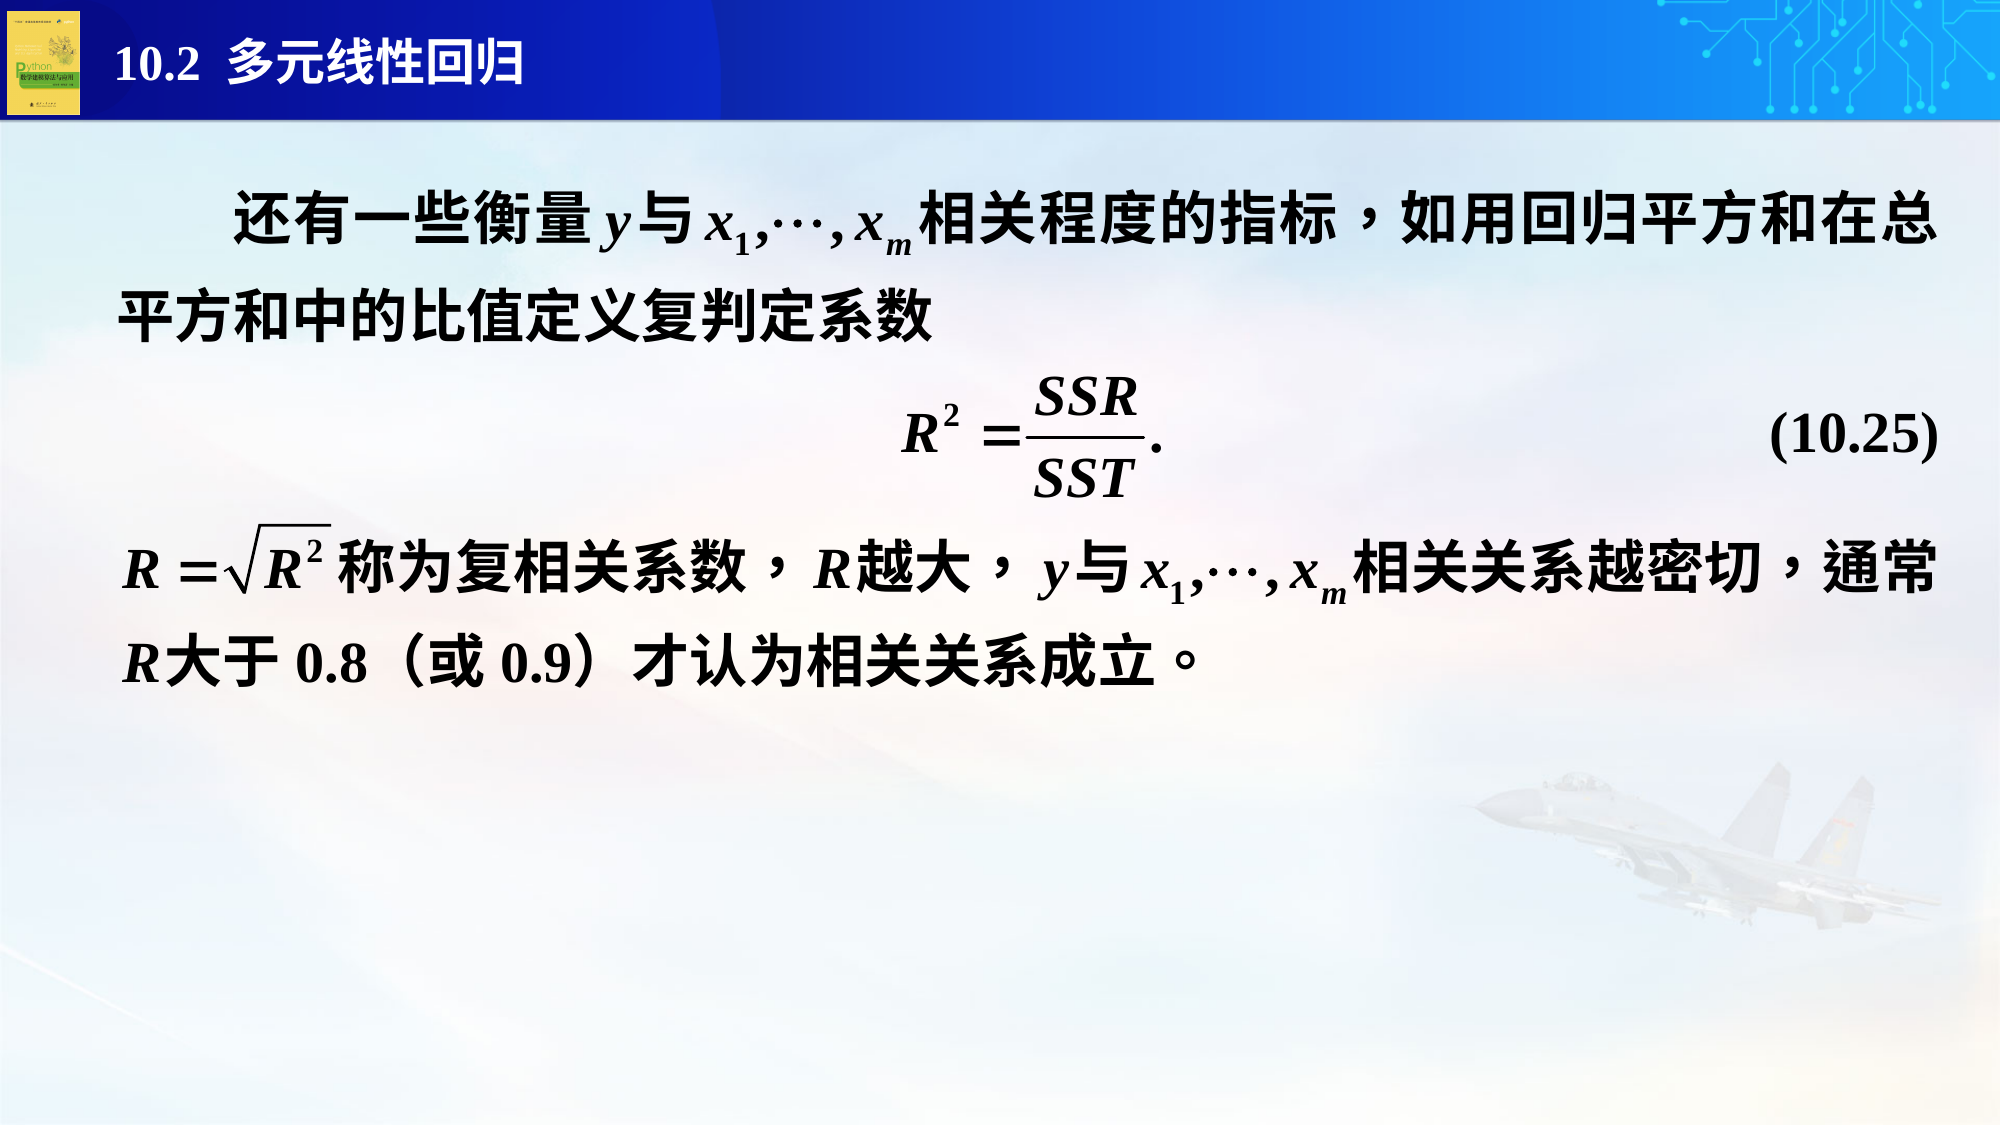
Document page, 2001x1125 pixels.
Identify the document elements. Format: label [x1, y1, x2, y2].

text_box [116, 171, 1939, 1069]
picture [0, 0, 2000, 1125]
